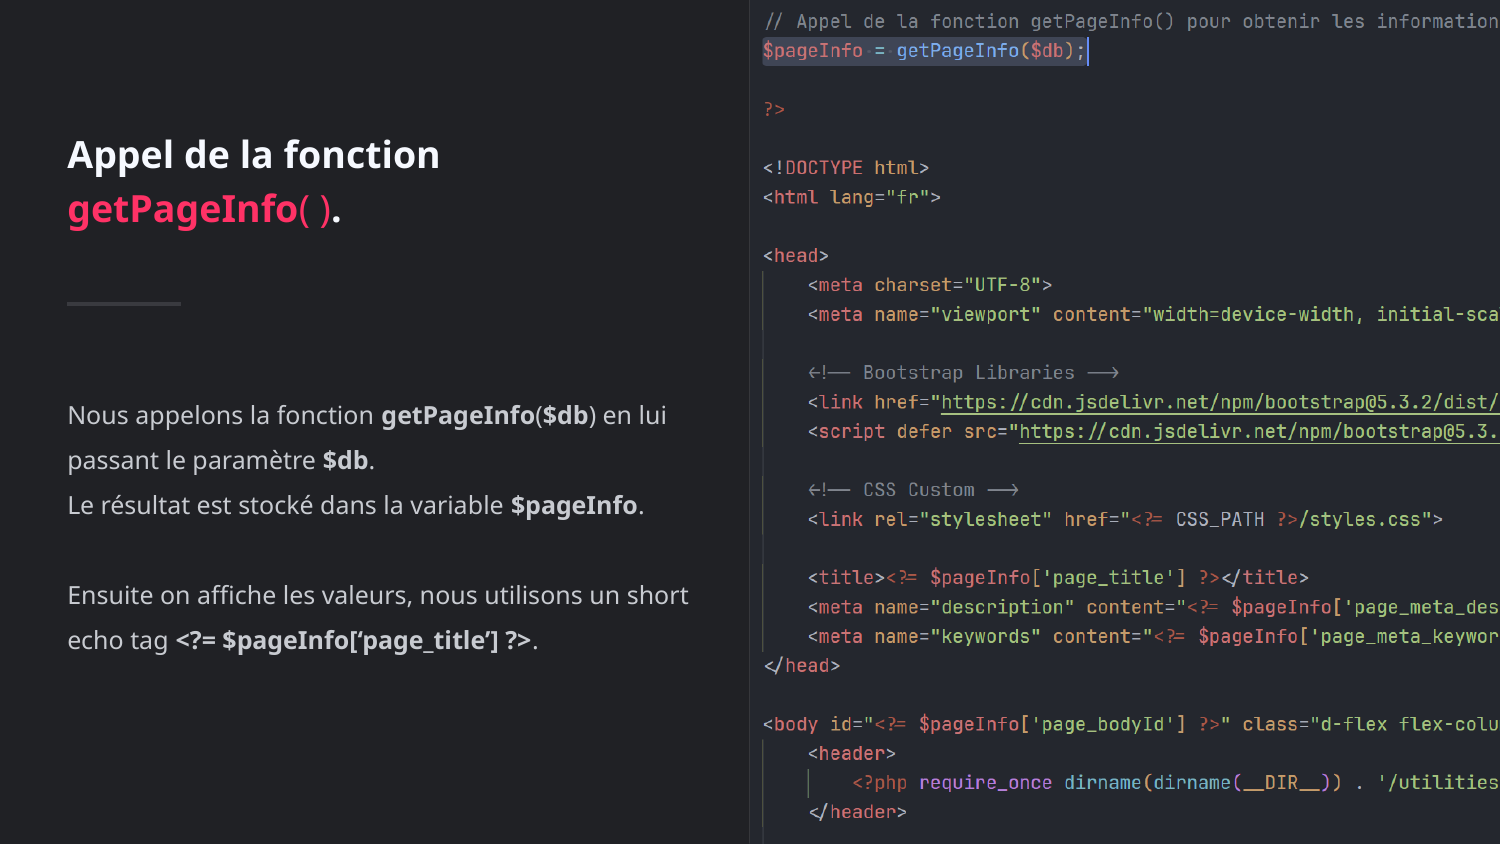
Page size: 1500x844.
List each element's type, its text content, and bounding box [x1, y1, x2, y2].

text_box Appel de la fonction getPageInfo( ). [67, 122, 671, 231]
text_box Nous appelons la fonction getPageInfo($db) en lui passant le paramètre $db. Le résultat est stocké dans la variable $pageInfo. Ensuite on affiche les valeurs, nous utilisons un short echo tag <?= $pageInfo[‘page_title’] ?>. [67, 384, 696, 655]
picture [749, 0, 1500, 844]
